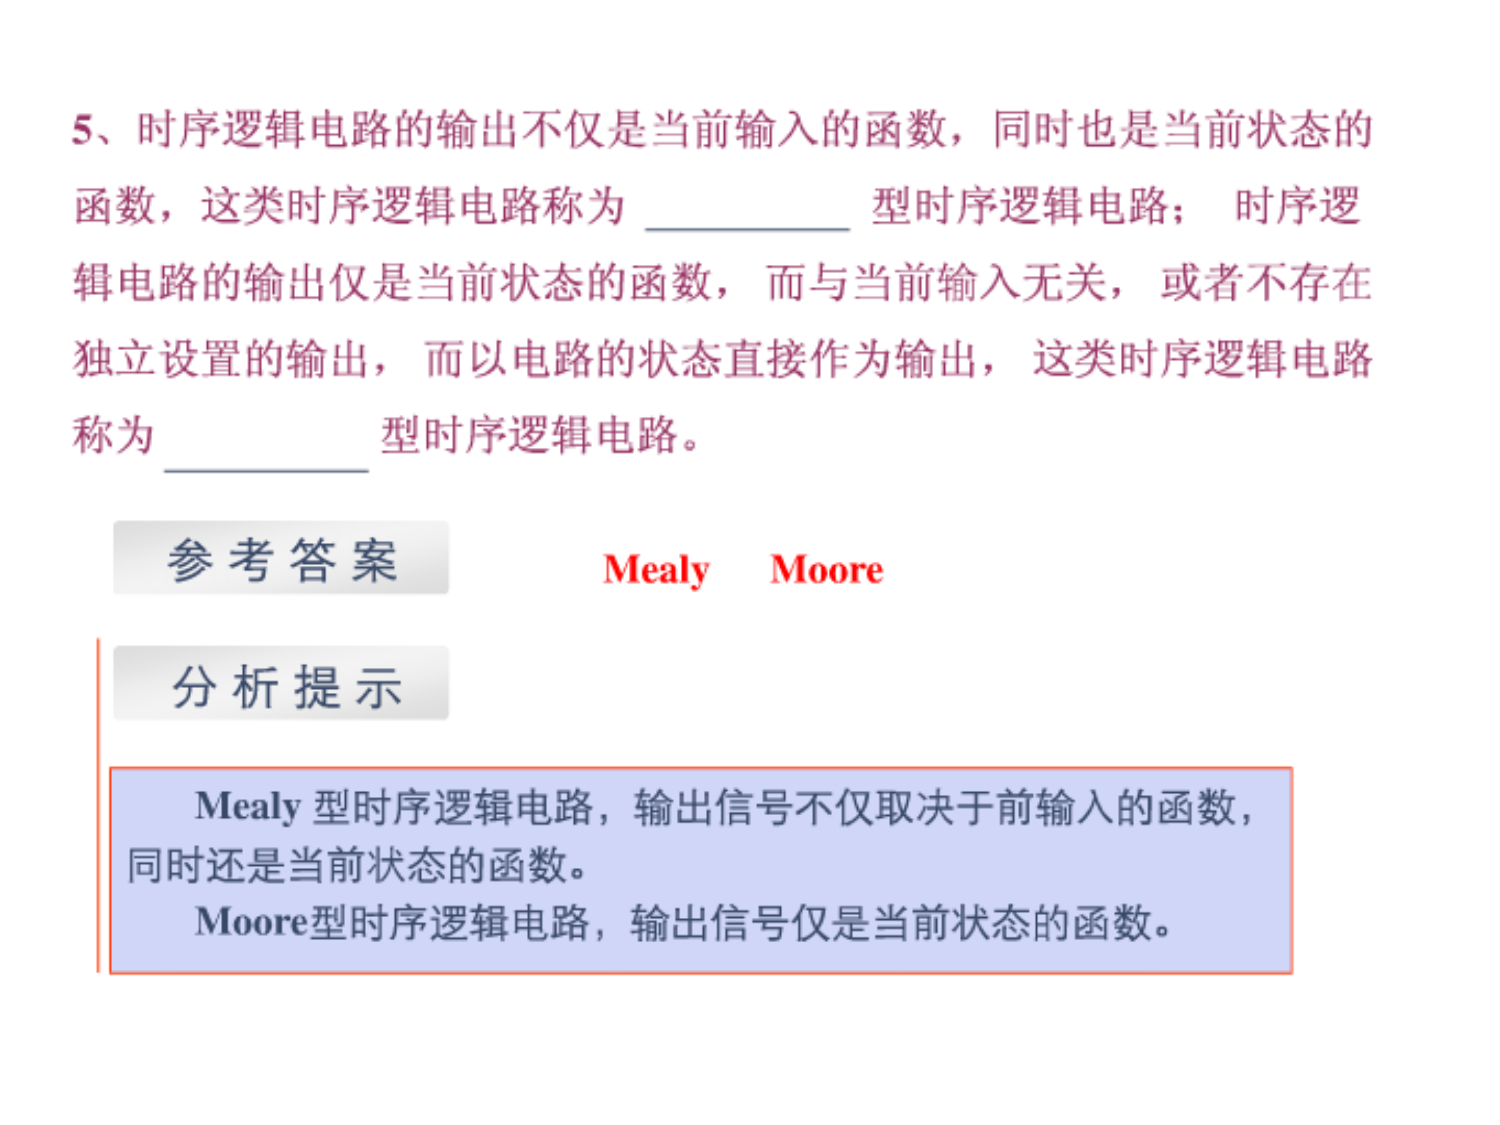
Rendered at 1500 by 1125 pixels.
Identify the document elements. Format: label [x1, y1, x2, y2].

picture [64, 514, 1318, 992]
picture [64, 101, 1406, 481]
